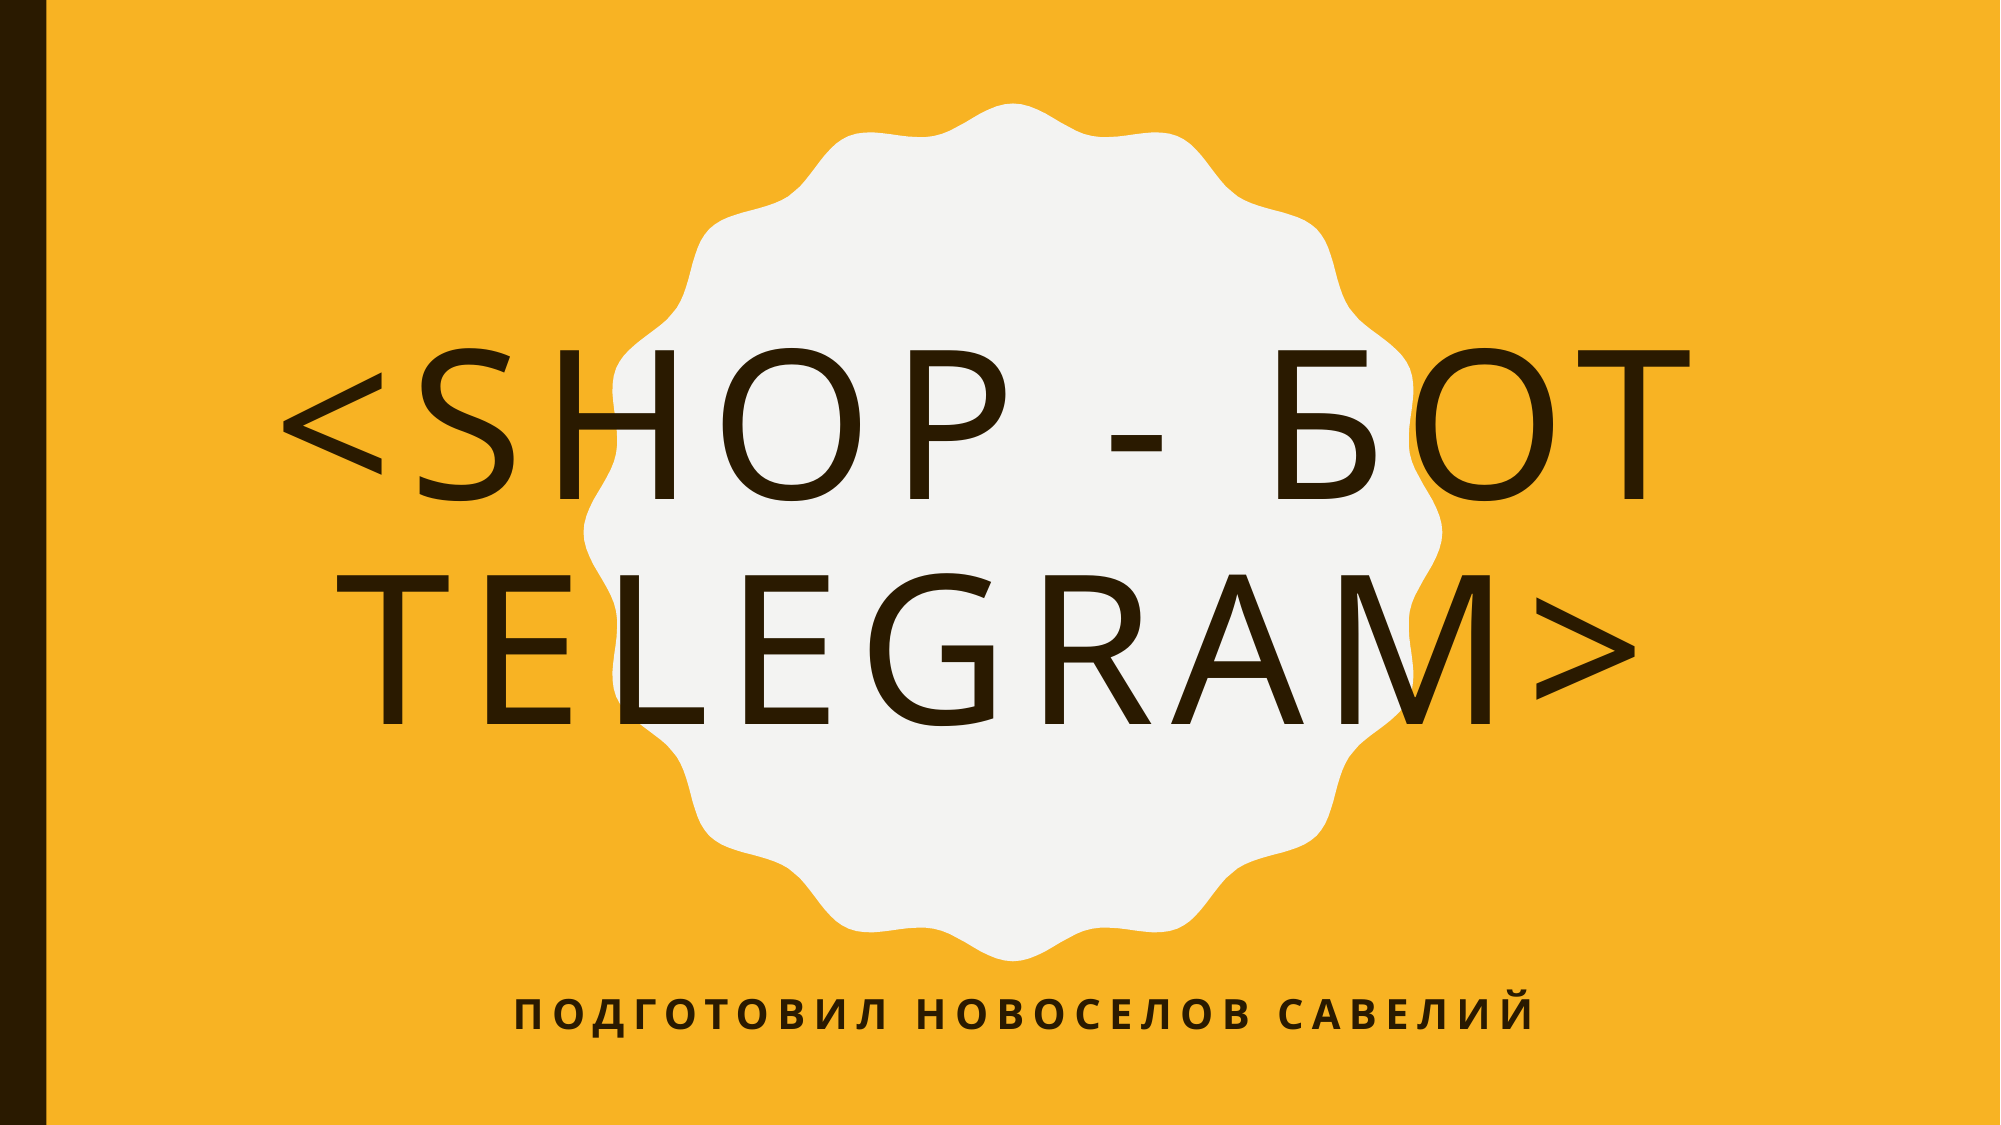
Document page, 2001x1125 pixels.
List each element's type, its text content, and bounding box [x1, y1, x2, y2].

title <Shop - Бот telegram> [145, 184, 1838, 906]
subtitle Подготовил Новоселов Савелий [363, 980, 1684, 1103]
